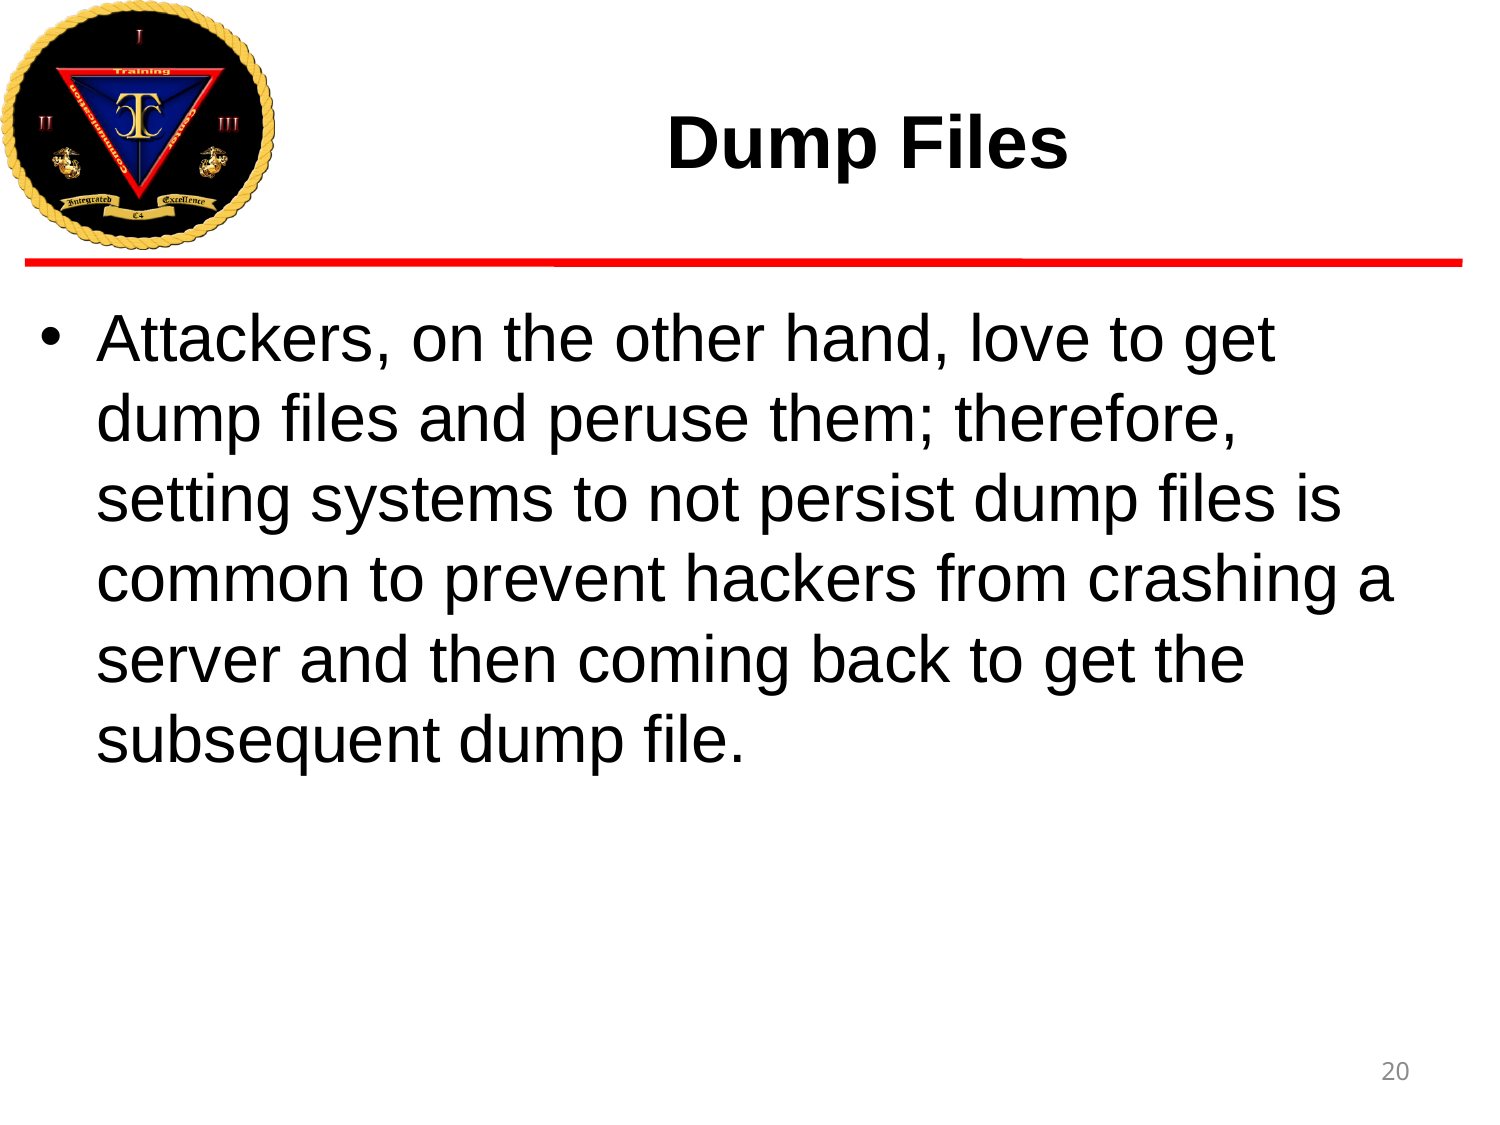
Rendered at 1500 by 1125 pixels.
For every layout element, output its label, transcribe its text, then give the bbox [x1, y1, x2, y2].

picture [0, 0, 275, 250]
list Attackers, on the other hand, love to get dump files and peruse them; therefore, setting systems to not persist dump files is common to prevent hackers from crashing a server and then coming back to get the subsequent dump file. [24, 287, 1463, 1081]
slide_number 20 [1074, 1042, 1425, 1103]
title Dump Files [274, 44, 1463, 233]
